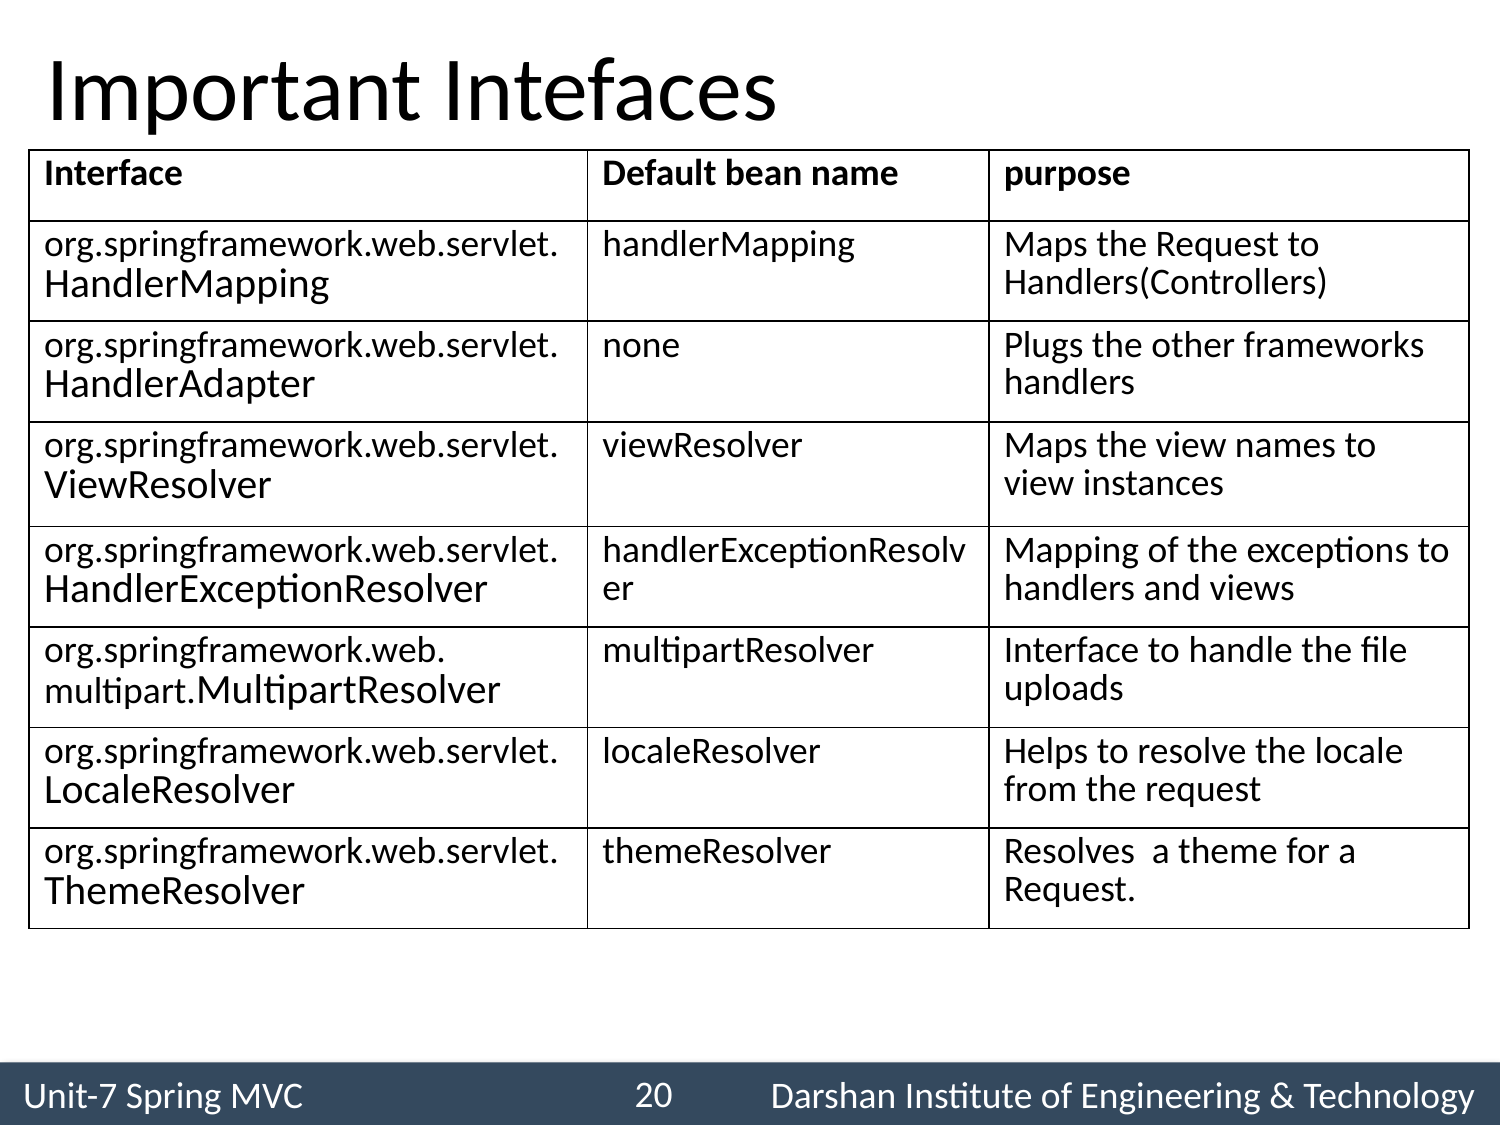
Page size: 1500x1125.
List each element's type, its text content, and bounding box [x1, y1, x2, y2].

slide_number 20 [587, 1062, 688, 1123]
table_cell org.springframework.web. multipart.MultipartResolver [30, 628, 587, 727]
table_cell Plugs the other frameworks handlers [990, 322, 1468, 421]
table_cell org.springframework.web.servlet.HandlerExceptionResolver [30, 527, 587, 626]
table_cell org.springframework.web.servlet.HandlerMapping [30, 222, 587, 320]
table_cell Resolves a theme for a Request. [990, 829, 1468, 928]
table_cell org.springframework.web.servlet.LocaleResolver [30, 728, 587, 827]
table_cell org.springframework.web.servlet.HandlerAdapter [30, 322, 587, 421]
table_cell Helps to resolve the locale from the request [990, 728, 1468, 827]
table_cell handlerMapping [588, 222, 988, 320]
table_cell handlerExceptionResolver [588, 527, 988, 626]
table_header Interface [30, 151, 587, 220]
table_cell org.springframework.web.servlet.ThemeResolver [30, 829, 587, 928]
table_cell themeResolver [588, 829, 988, 928]
table_cell Maps the Request to Handlers(Controllers) [990, 222, 1468, 320]
title Important Intefaces [31, 17, 1469, 149]
table_cell Mapping of the exceptions to handlers and views [990, 527, 1468, 626]
table_cell multipartResolver [588, 628, 988, 727]
table_header purpose [990, 151, 1468, 220]
table_cell org.springframework.web.servlet.ViewResolver [30, 423, 587, 526]
table_header Default bean name [588, 151, 988, 220]
table_cell viewResolver [588, 423, 988, 526]
table_cell localeResolver [588, 728, 988, 827]
table_cell Maps the view names to view instances [990, 423, 1468, 526]
table_cell none [588, 322, 988, 421]
table_cell Interface to handle the file uploads [990, 628, 1468, 727]
